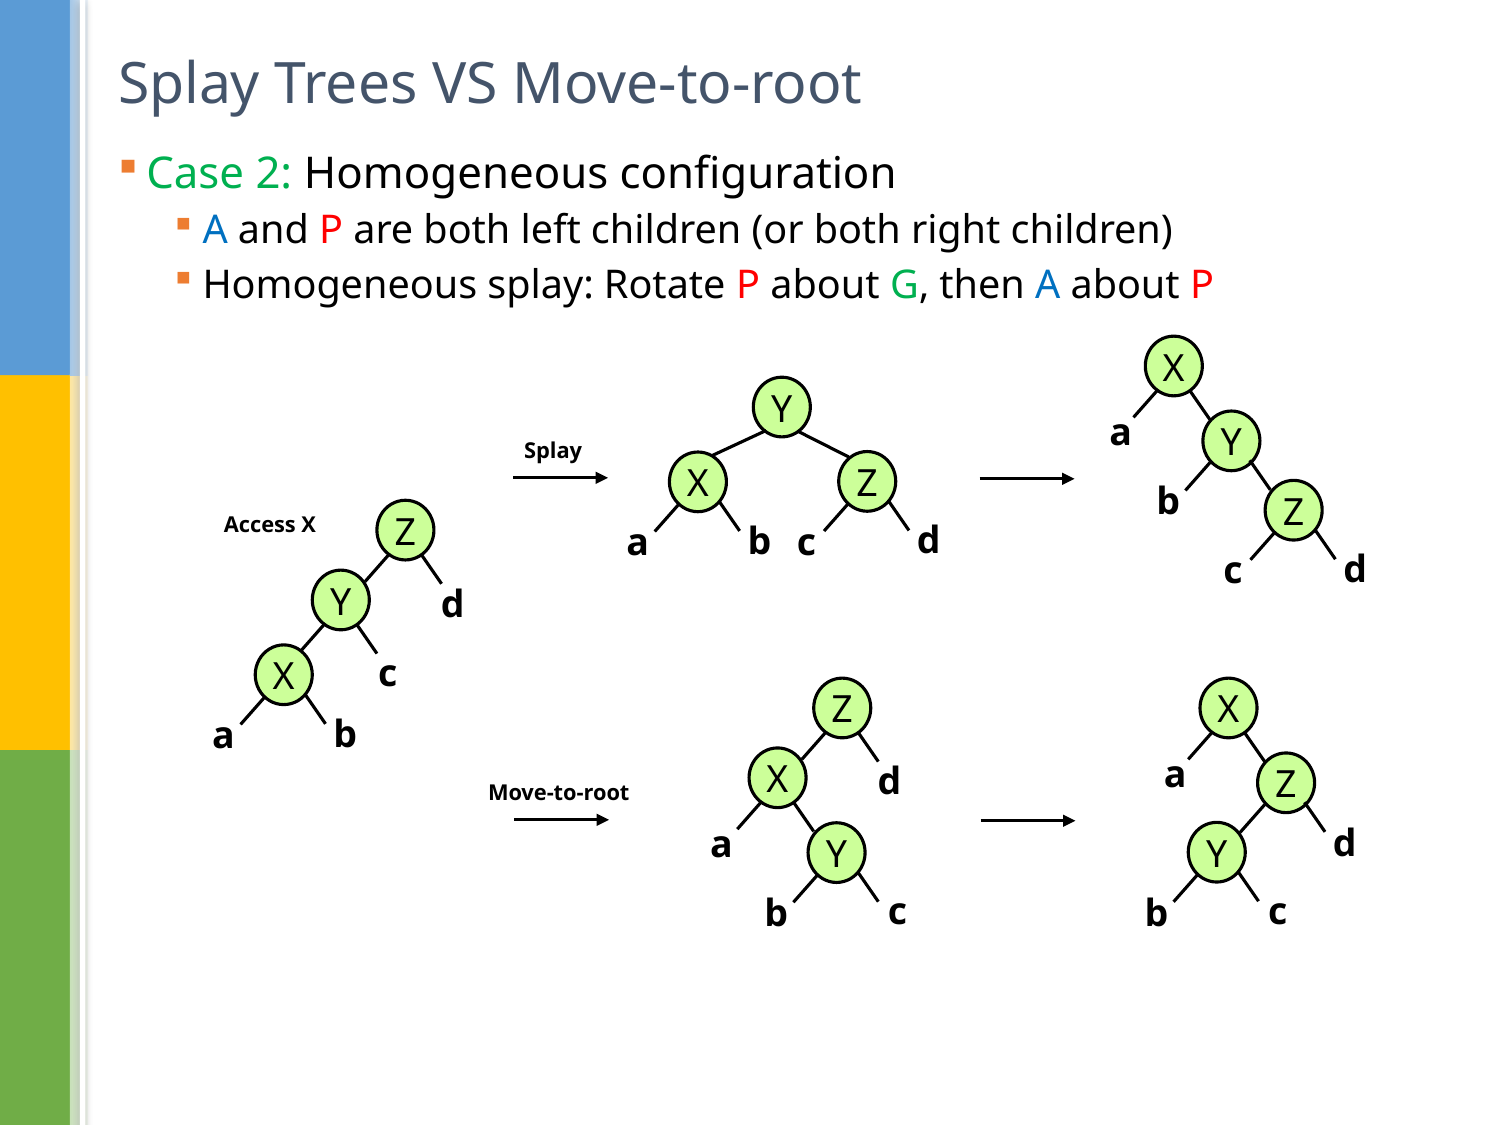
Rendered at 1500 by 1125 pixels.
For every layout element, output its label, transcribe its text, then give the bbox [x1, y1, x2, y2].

text_box Access X [209, 503, 332, 545]
text_box Y [1202, 411, 1260, 471]
text_box Z [813, 678, 871, 738]
text_box Y [1188, 822, 1246, 883]
text_box d [426, 572, 480, 632]
text_box X [669, 452, 727, 512]
text_box X [1145, 336, 1203, 396]
list Case 2: Homogeneous configuration A and P are both left children (or both right children) Homogeneous splay: Rotate P about G, then A about P [103, 143, 1414, 1110]
text_box a [197, 703, 250, 764]
text_box c [363, 641, 413, 702]
text_box a [1094, 400, 1148, 461]
text_box X [1200, 678, 1258, 738]
text_box d [1318, 811, 1372, 872]
text_box Z [1257, 752, 1315, 813]
text_box d [862, 749, 917, 810]
text_box Move-to-root [473, 770, 645, 812]
text_box d [902, 508, 956, 569]
text_box a [611, 510, 665, 571]
text_box Y [753, 377, 811, 437]
text_box b [749, 881, 804, 942]
text_box X [255, 644, 313, 705]
text_box Splay [509, 428, 598, 470]
text_box Y [808, 822, 866, 883]
text_box Y [312, 570, 370, 630]
text_box Z [1265, 480, 1323, 541]
text_box X [749, 747, 807, 808]
text_box c [873, 880, 923, 940]
text_box a [695, 812, 748, 873]
text_box a [1149, 742, 1202, 803]
text_box c [1253, 879, 1303, 940]
text_box c [1208, 539, 1258, 599]
text_box b [1141, 469, 1196, 530]
text_box b [318, 702, 372, 763]
text_box c [782, 510, 832, 571]
text_box Z [376, 500, 434, 560]
text_box b [732, 509, 787, 570]
title Splay Trees VS Move-to-root [103, 38, 1022, 123]
text_box b [1129, 881, 1184, 941]
text_box Z [838, 451, 896, 512]
text_box d [1328, 537, 1382, 598]
